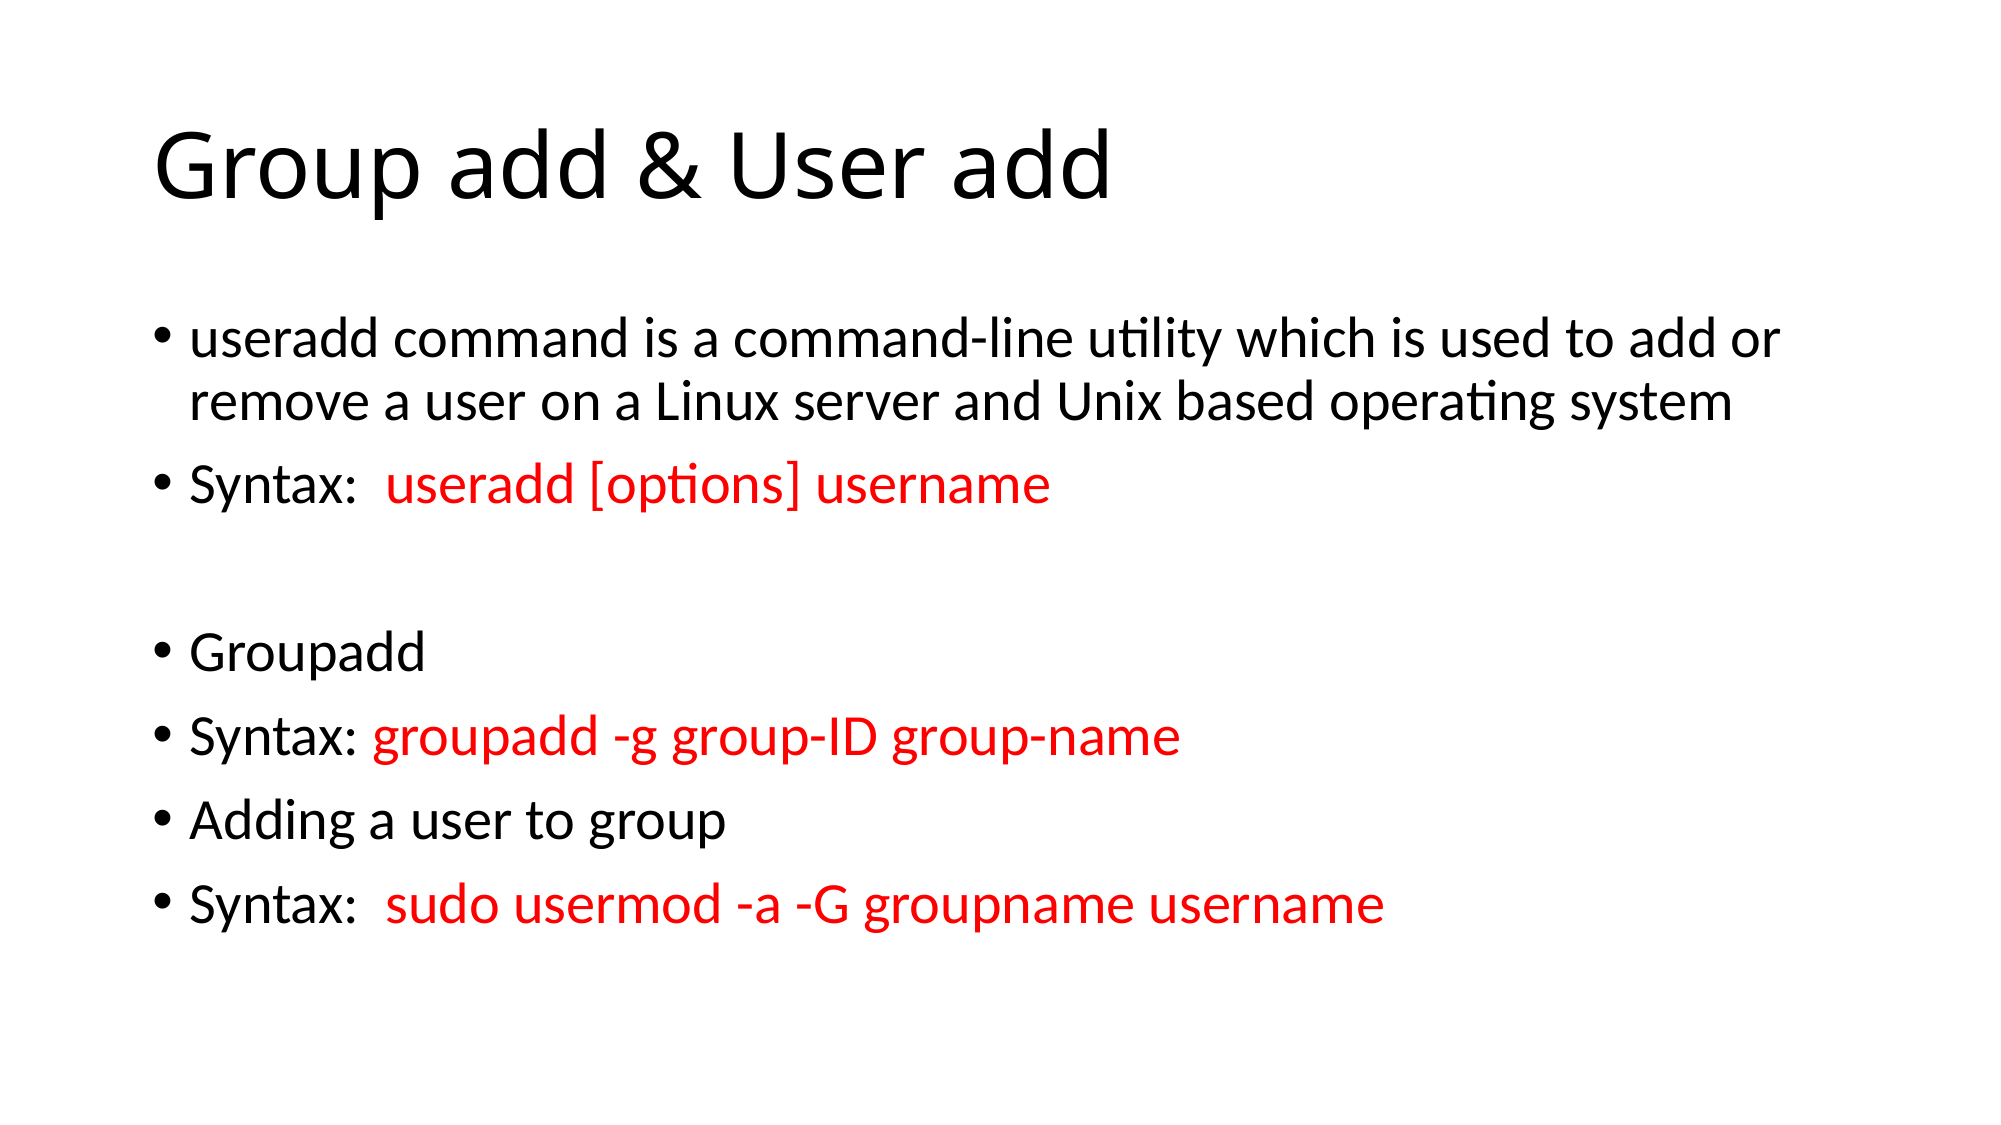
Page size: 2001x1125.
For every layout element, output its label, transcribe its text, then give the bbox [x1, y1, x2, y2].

title Group add & User add [137, 59, 1863, 278]
list useradd command is a command-line utility which is used to add or remove a user on a Linux server and Unix based operating system Syntax: useradd [options] username Groupadd Syntax: groupadd -g group-ID group-name Adding a user to group Syntax: sudo usermod -a -G groupname username [137, 299, 1863, 1014]
